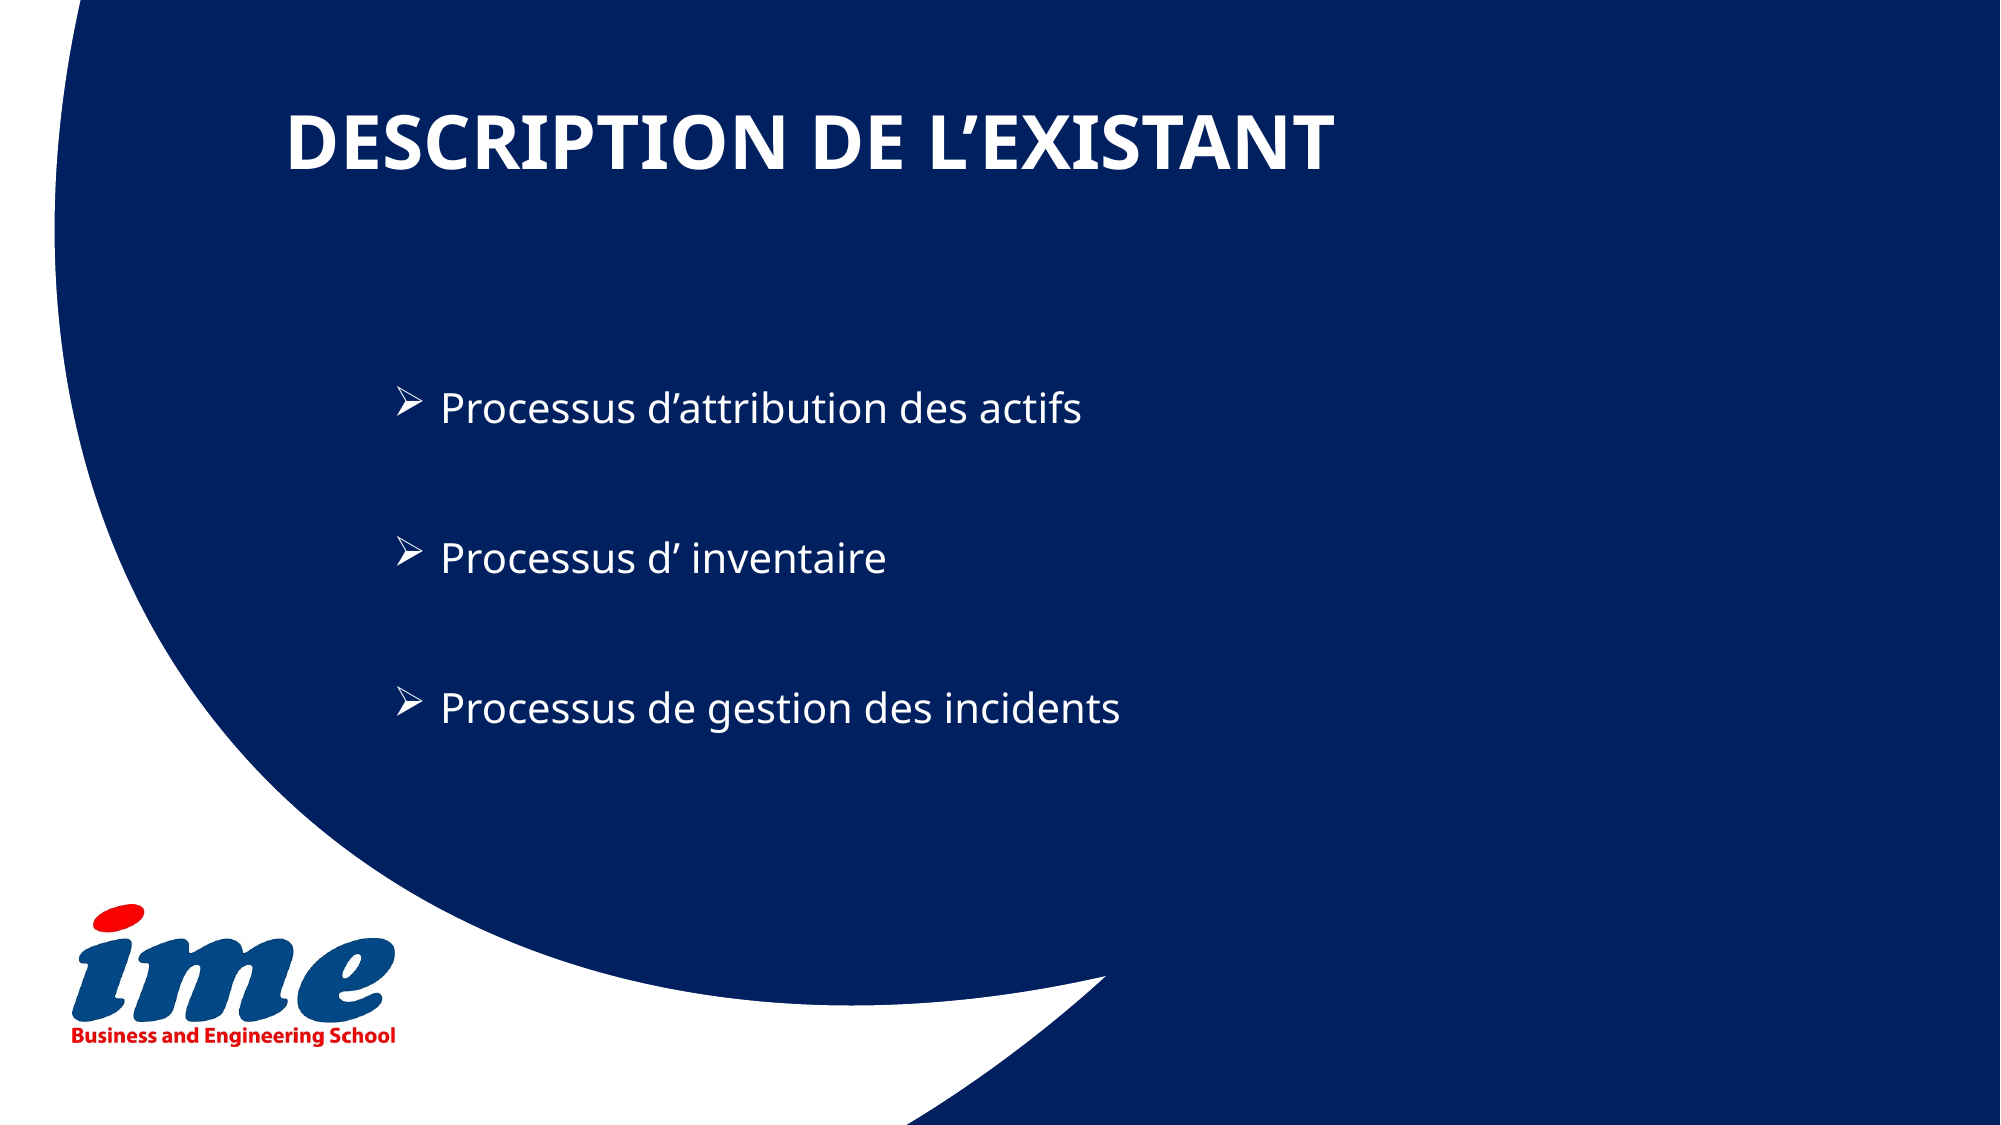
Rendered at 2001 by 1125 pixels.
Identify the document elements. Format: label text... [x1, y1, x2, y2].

picture [72, 904, 395, 1048]
text_box [0, 0, 1107, 1125]
text_box Processus d’attribution des actifs Processus d’ inventaire Processus de gestion des incidents [378, 274, 1348, 740]
text_box DESCRIPTION DE L’EXISTANT [270, 0, 1863, 193]
